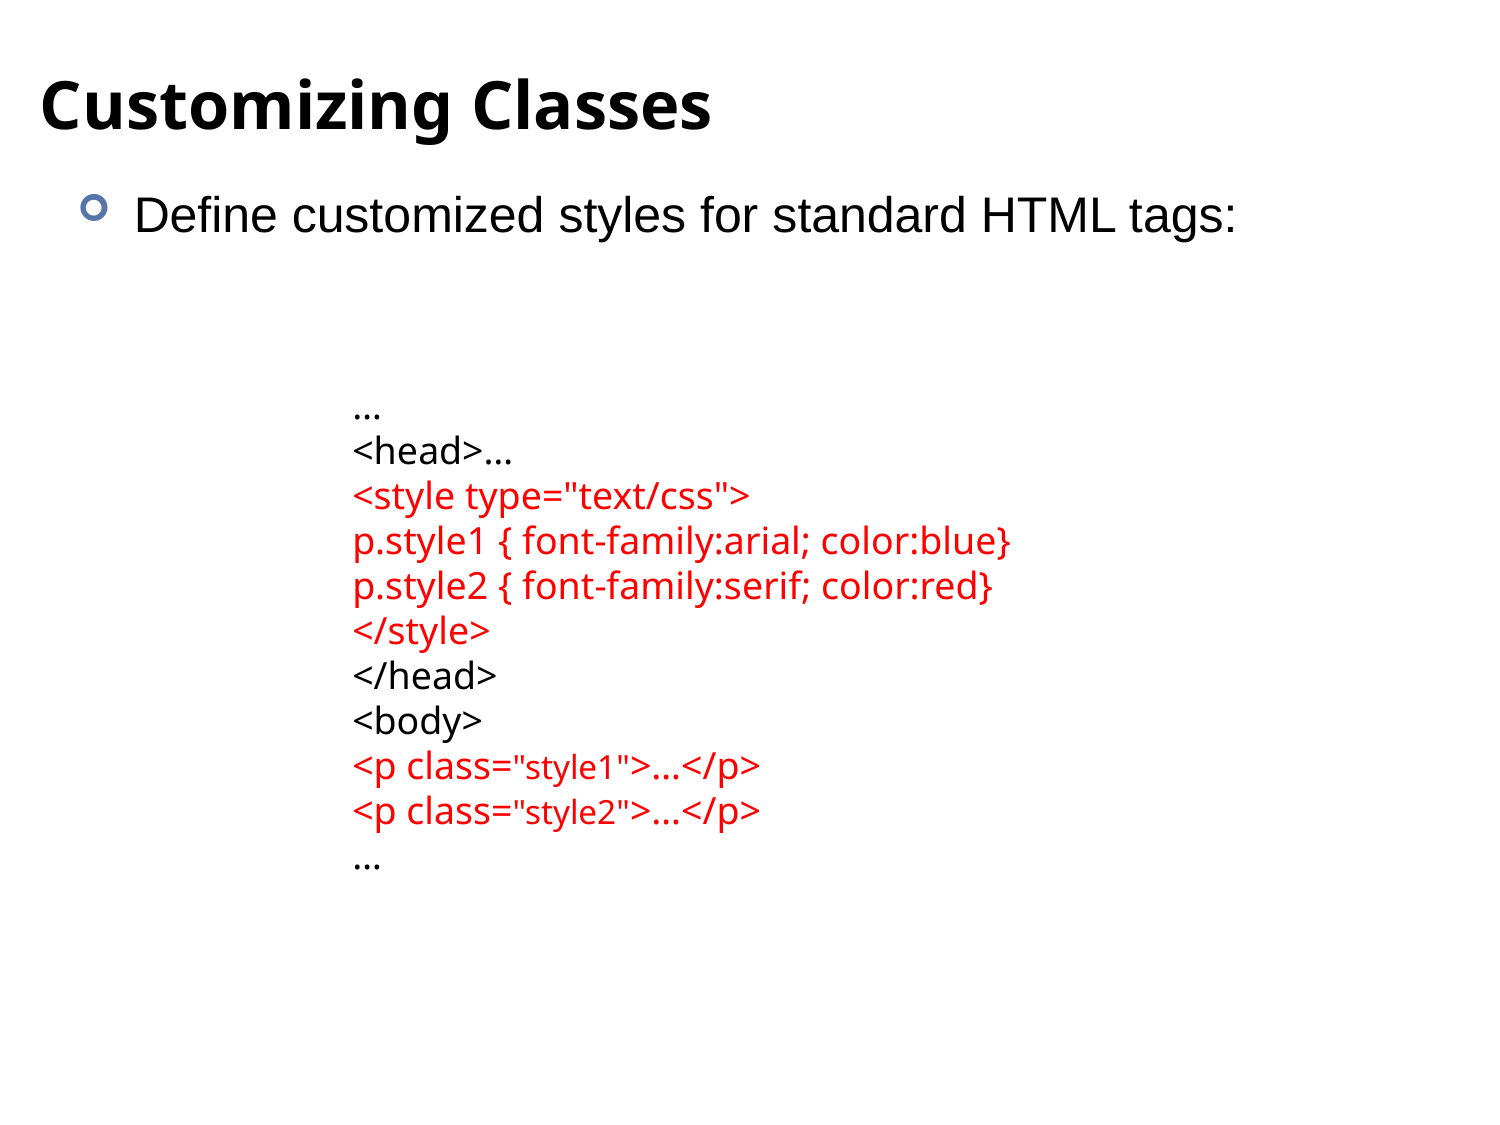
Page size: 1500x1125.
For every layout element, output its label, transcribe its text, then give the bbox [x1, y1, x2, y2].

list Define customized styles for standard HTML tags: [62, 174, 1451, 1013]
text_box … <head>… <style type="text/css"> p.style1 { font-family:arial; color:blue} p.style2 { font-family:serif; color:red} </style> </head> <body> <p class="style1">…</p> <p class="style2">…</p> … [337, 374, 1305, 885]
title Customizing Classes [24, 18, 1451, 188]
